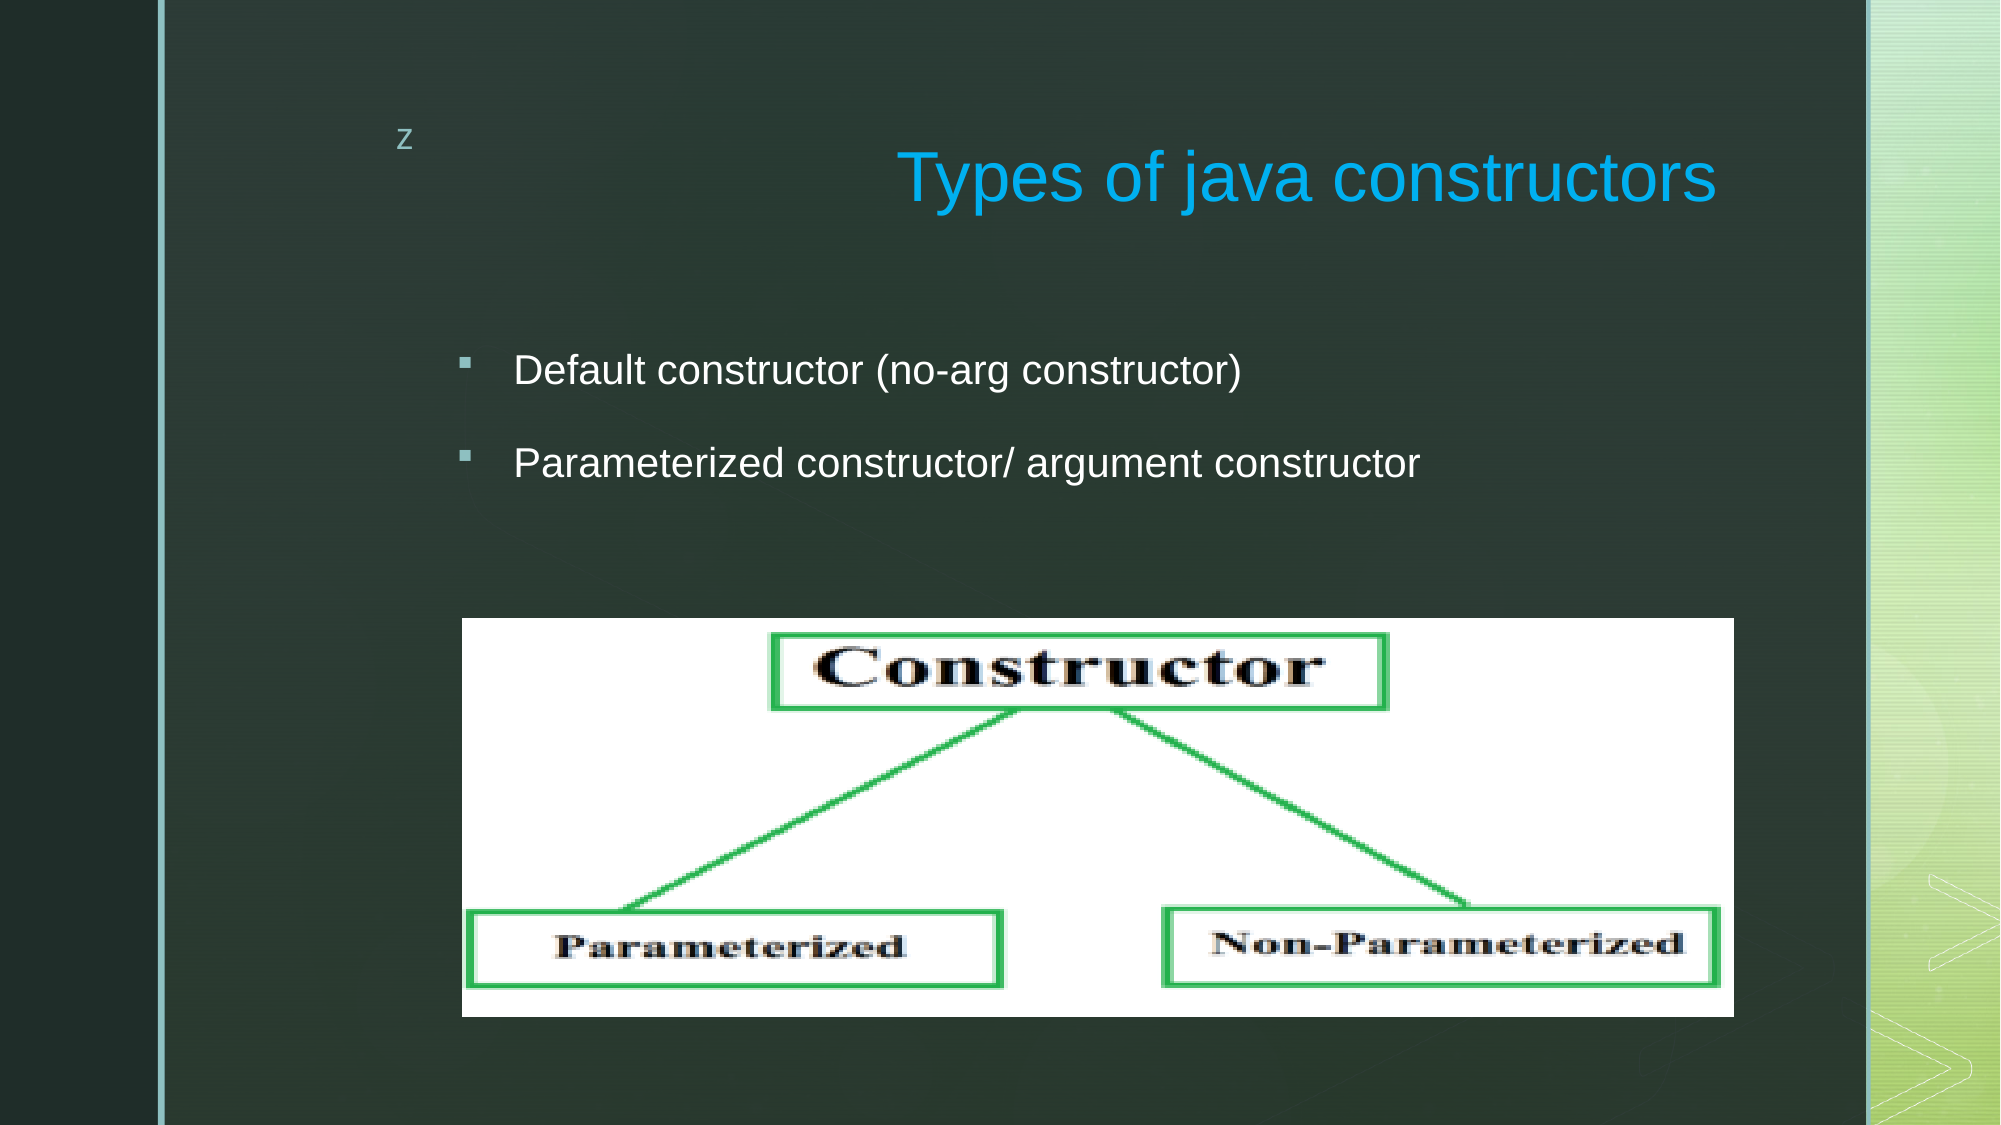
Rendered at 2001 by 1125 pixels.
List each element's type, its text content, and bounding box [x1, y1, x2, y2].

picture [1871, 0, 2001, 1125]
title Types of java constructors [428, 132, 1734, 310]
list Default constructor (no-arg constructor) Parameterized constructor/ argument constructor [441, 268, 1721, 551]
picture [461, 618, 1735, 1017]
